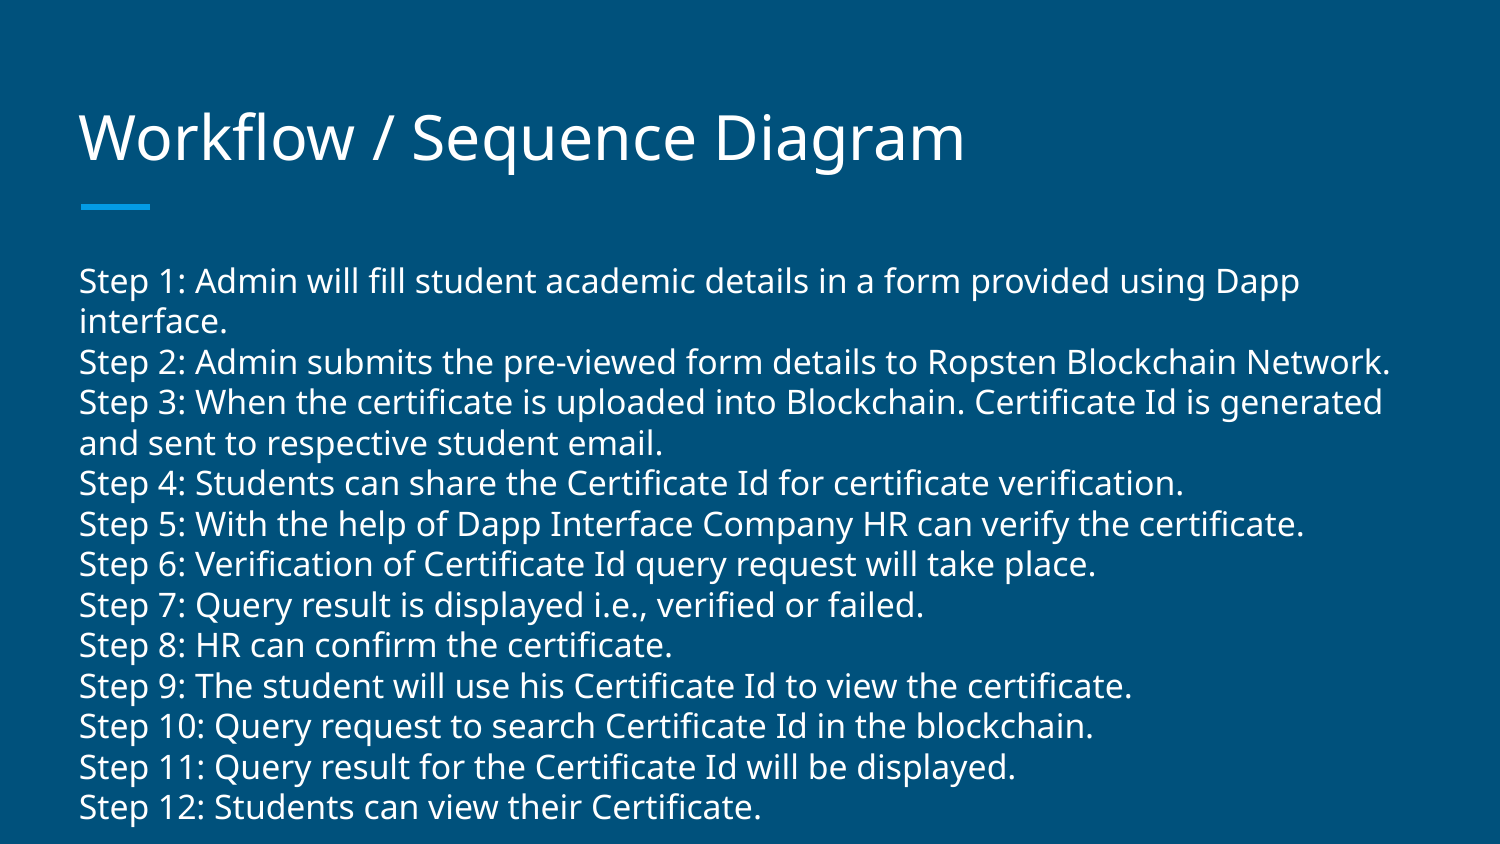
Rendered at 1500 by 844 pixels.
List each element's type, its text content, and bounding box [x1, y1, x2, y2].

title Workflow / Sequence Diagram [63, 75, 1437, 188]
list Step 1: Admin will fill student academic details in a form provided using Dapp interface. Step 2: Admin submits the pre-viewed form details to Ropsten Blockchain Network. Step 3: When the certificate is uploaded into Blockchain. Certificate Id is generated and sent to respective student email. Step 4: Students can share the Certificate Id for certificate verification. Step 5: With the help of Dapp Interface Company HR can verify the certificate. Step 6: Verification of Certificate Id query request will take place. Step 7: Query result is displayed i.e., verified or failed. Step 8: HR can confirm the certificate. Step 9: The student will use his Certificate Id to view the certificate. Step 10: Query request to search Certificate Id in the blockchain. Step 11: Query result for the Certificate Id will be displayed. Step 12: Students can view their Certificate. [63, 244, 1437, 822]
